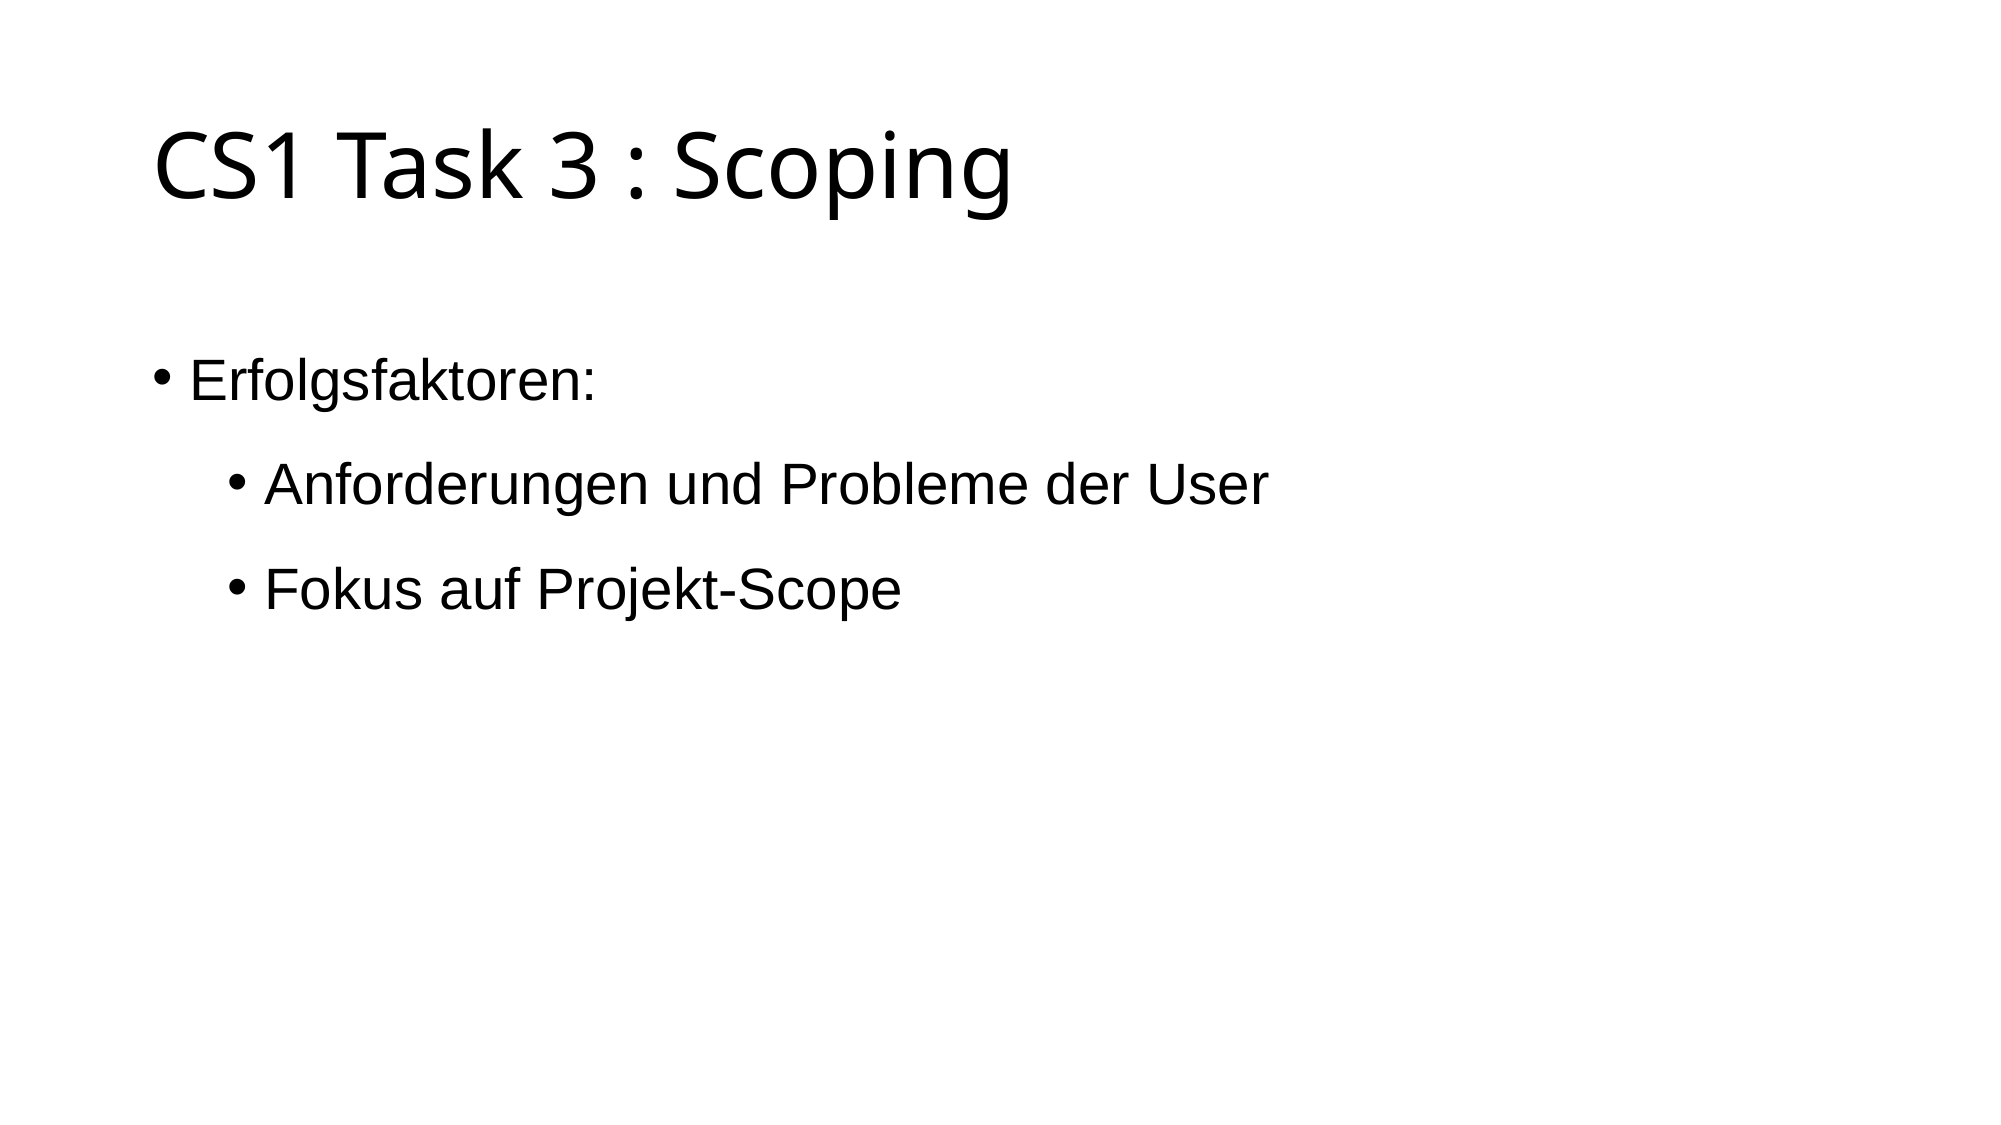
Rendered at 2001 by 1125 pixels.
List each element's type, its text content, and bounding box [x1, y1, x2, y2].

text_box Erfolgsfaktoren: Anforderungen und Probleme der User Fokus auf Projekt-Scope [137, 299, 1863, 1014]
text_box CS1 Task 3 : Scoping [137, 59, 1863, 278]
